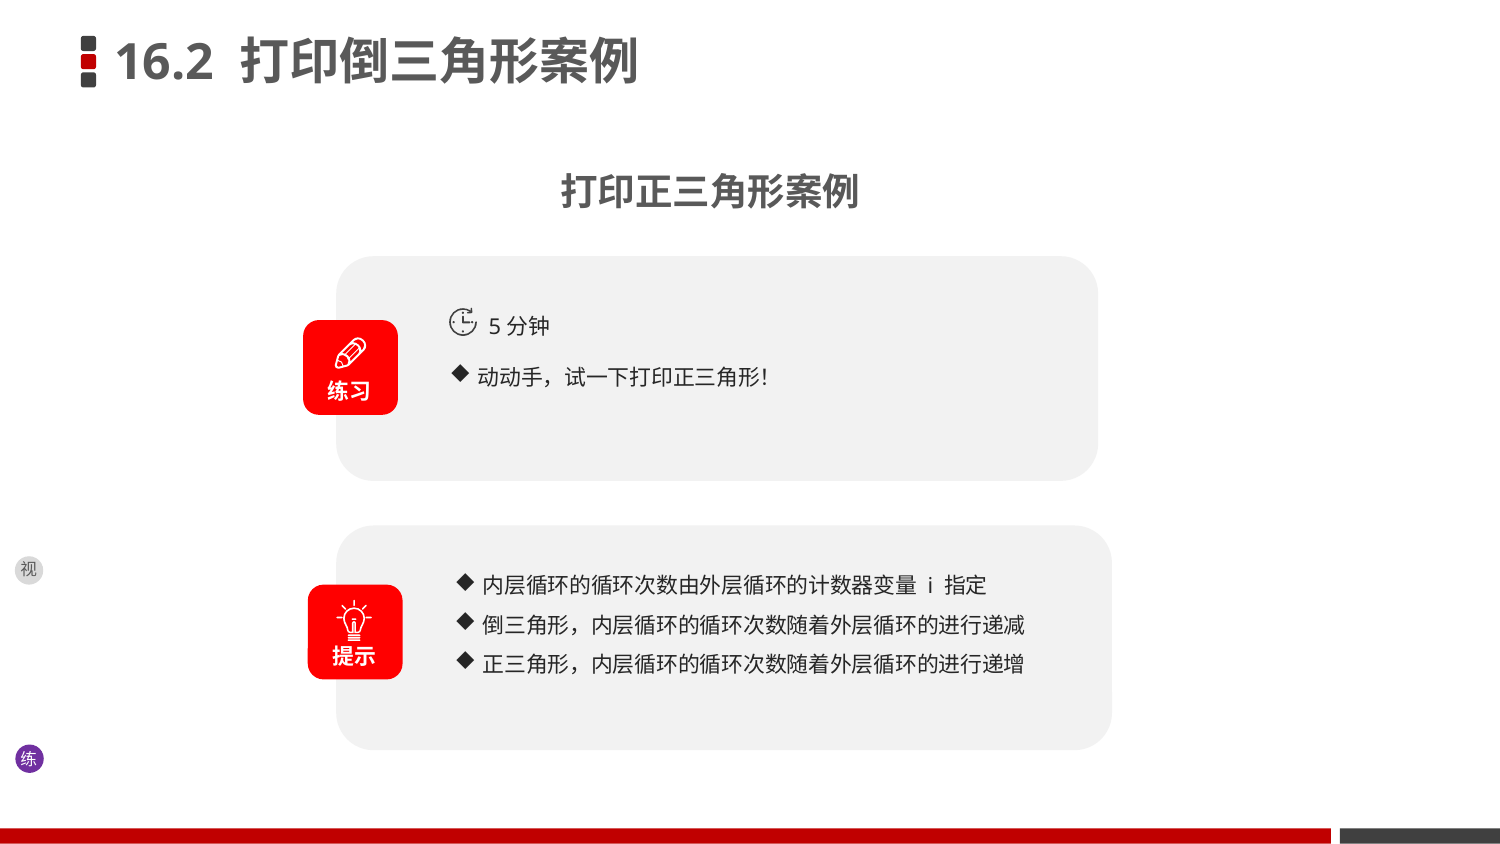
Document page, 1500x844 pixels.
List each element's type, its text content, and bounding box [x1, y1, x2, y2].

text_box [5, 740, 54, 777]
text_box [448, 307, 478, 337]
text_box 动动手，试一下打印正三角形！ [434, 343, 918, 398]
text_box [334, 254, 1101, 484]
text_box 打印正三角形案例 [545, 160, 1077, 221]
text_box [334, 523, 1115, 753]
text_box 16.2 打印倒三角形案例 [103, 0, 987, 130]
text_box 5分钟 [473, 291, 583, 346]
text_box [5, 551, 54, 588]
text_box 练习 [301, 370, 398, 412]
picture [334, 336, 367, 369]
text_box 内层循环的循环次数由外层循环的计数器变量 i 指定 倒三角形，内层循环的循环次数随着外层循环的进行递减 正三角形，内层循环的循环次数随着外层循环的进行递增 [439, 551, 1057, 685]
text_box [301, 317, 401, 408]
text_box 提示 [305, 635, 403, 677]
text_box [306, 412, 395, 417]
picture [335, 599, 373, 642]
text_box [305, 582, 405, 671]
text_box [311, 677, 399, 682]
